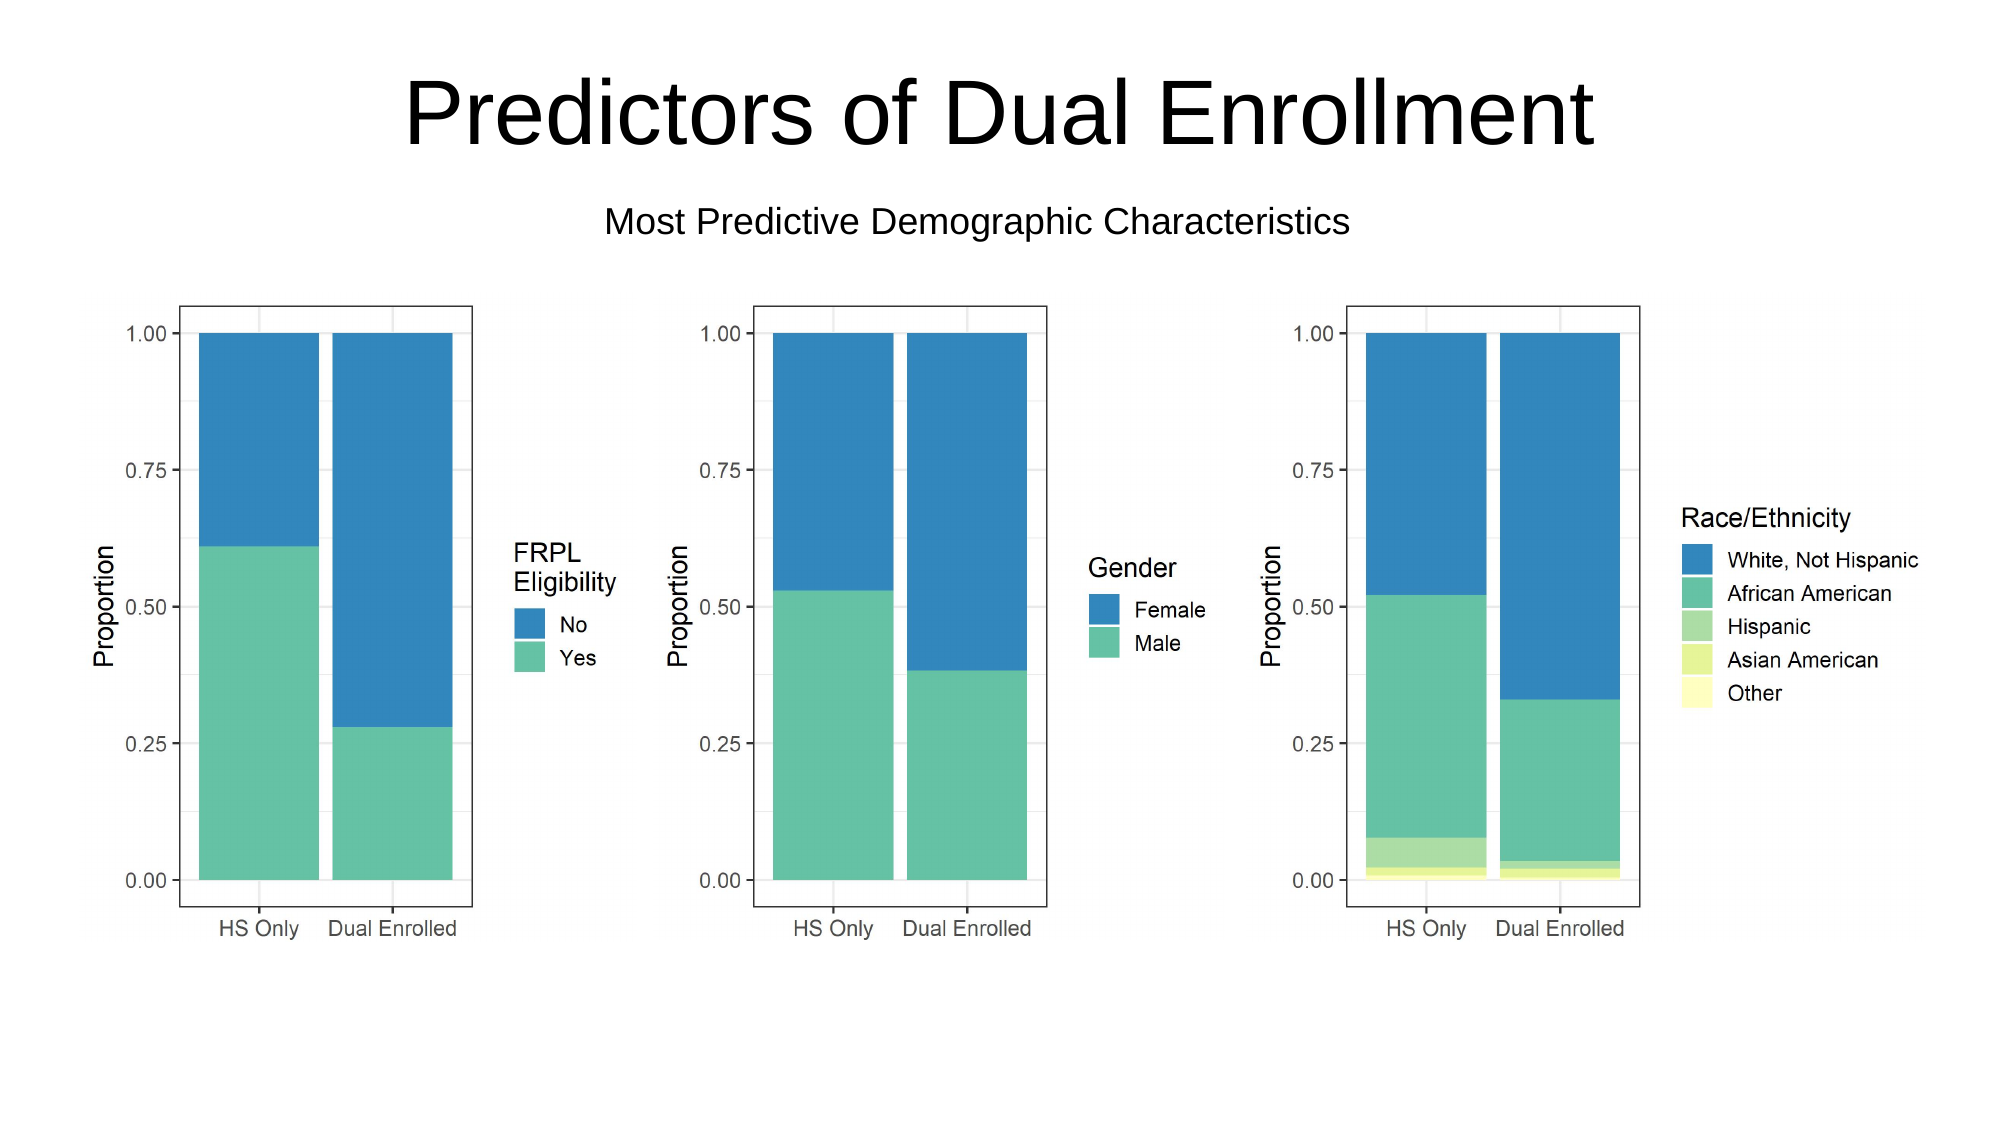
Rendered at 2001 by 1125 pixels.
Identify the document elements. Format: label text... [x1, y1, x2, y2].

picture [1246, 292, 1926, 942]
text_box Most Predictive Demographic Characteristics [531, 189, 1424, 249]
picture [651, 292, 1225, 940]
title Predictors of Dual Enrollment [137, 6, 1863, 224]
picture [79, 292, 637, 942]
